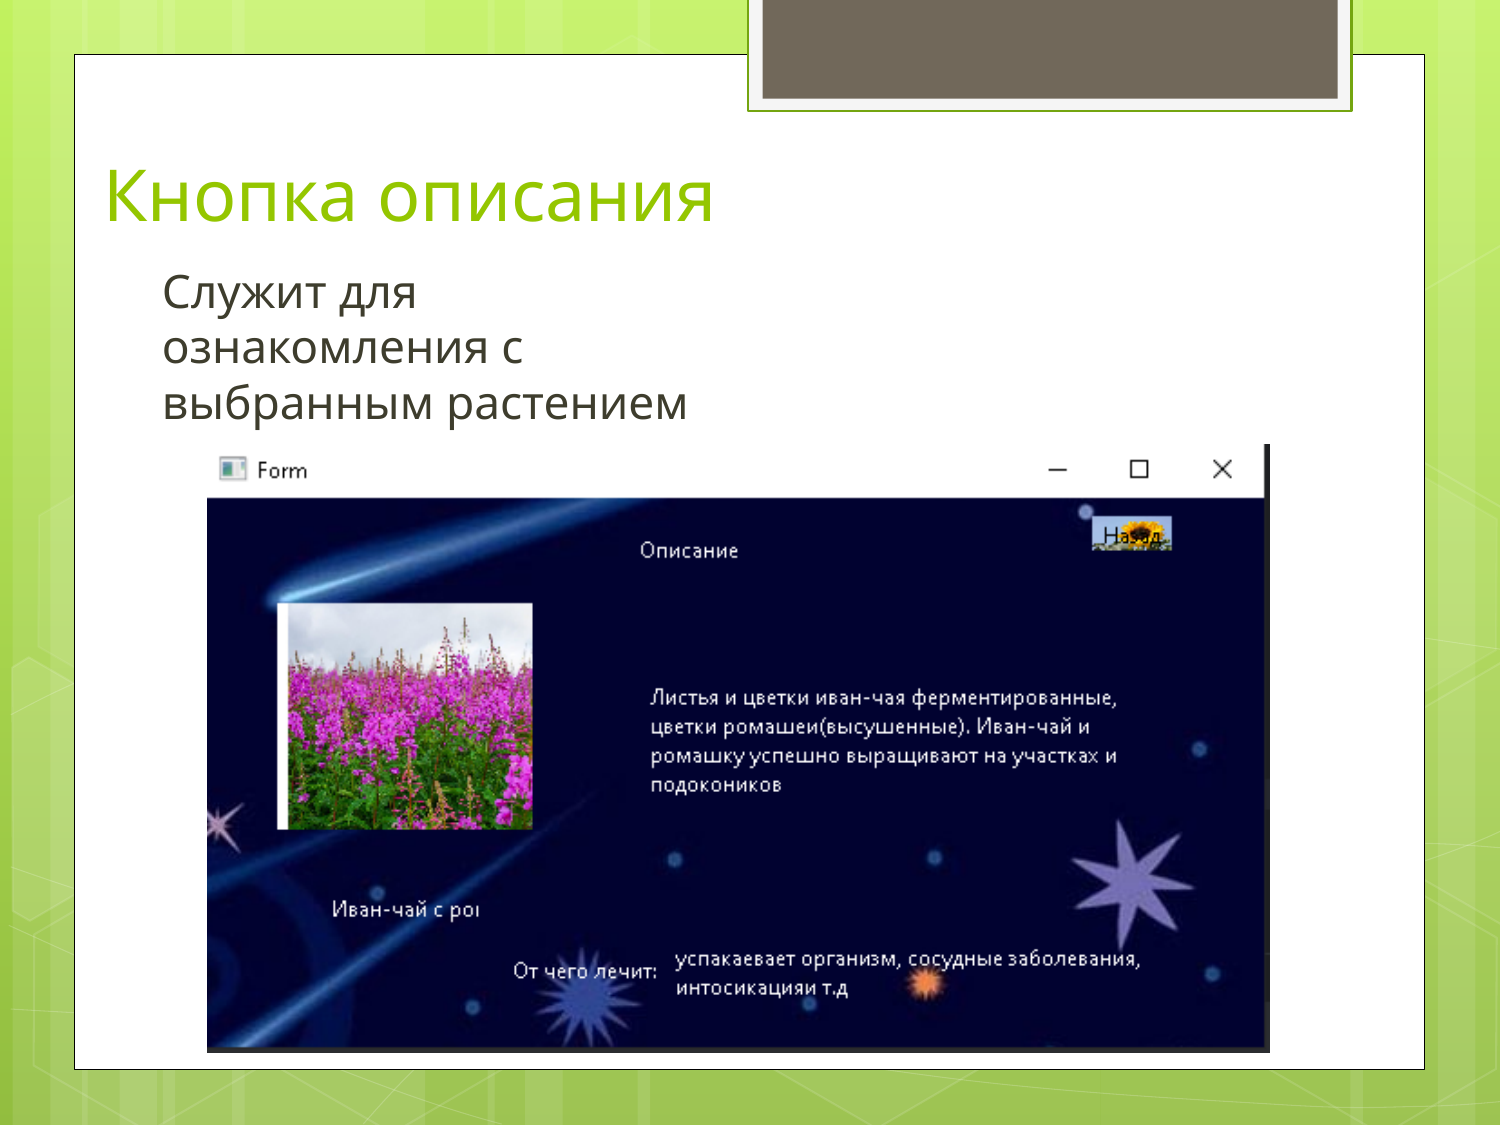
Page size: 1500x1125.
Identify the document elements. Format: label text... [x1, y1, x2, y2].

title Кнопка описания [88, 78, 810, 244]
list Служит для ознакомления с выбранным растением [135, 255, 762, 437]
picture [207, 444, 1270, 1053]
